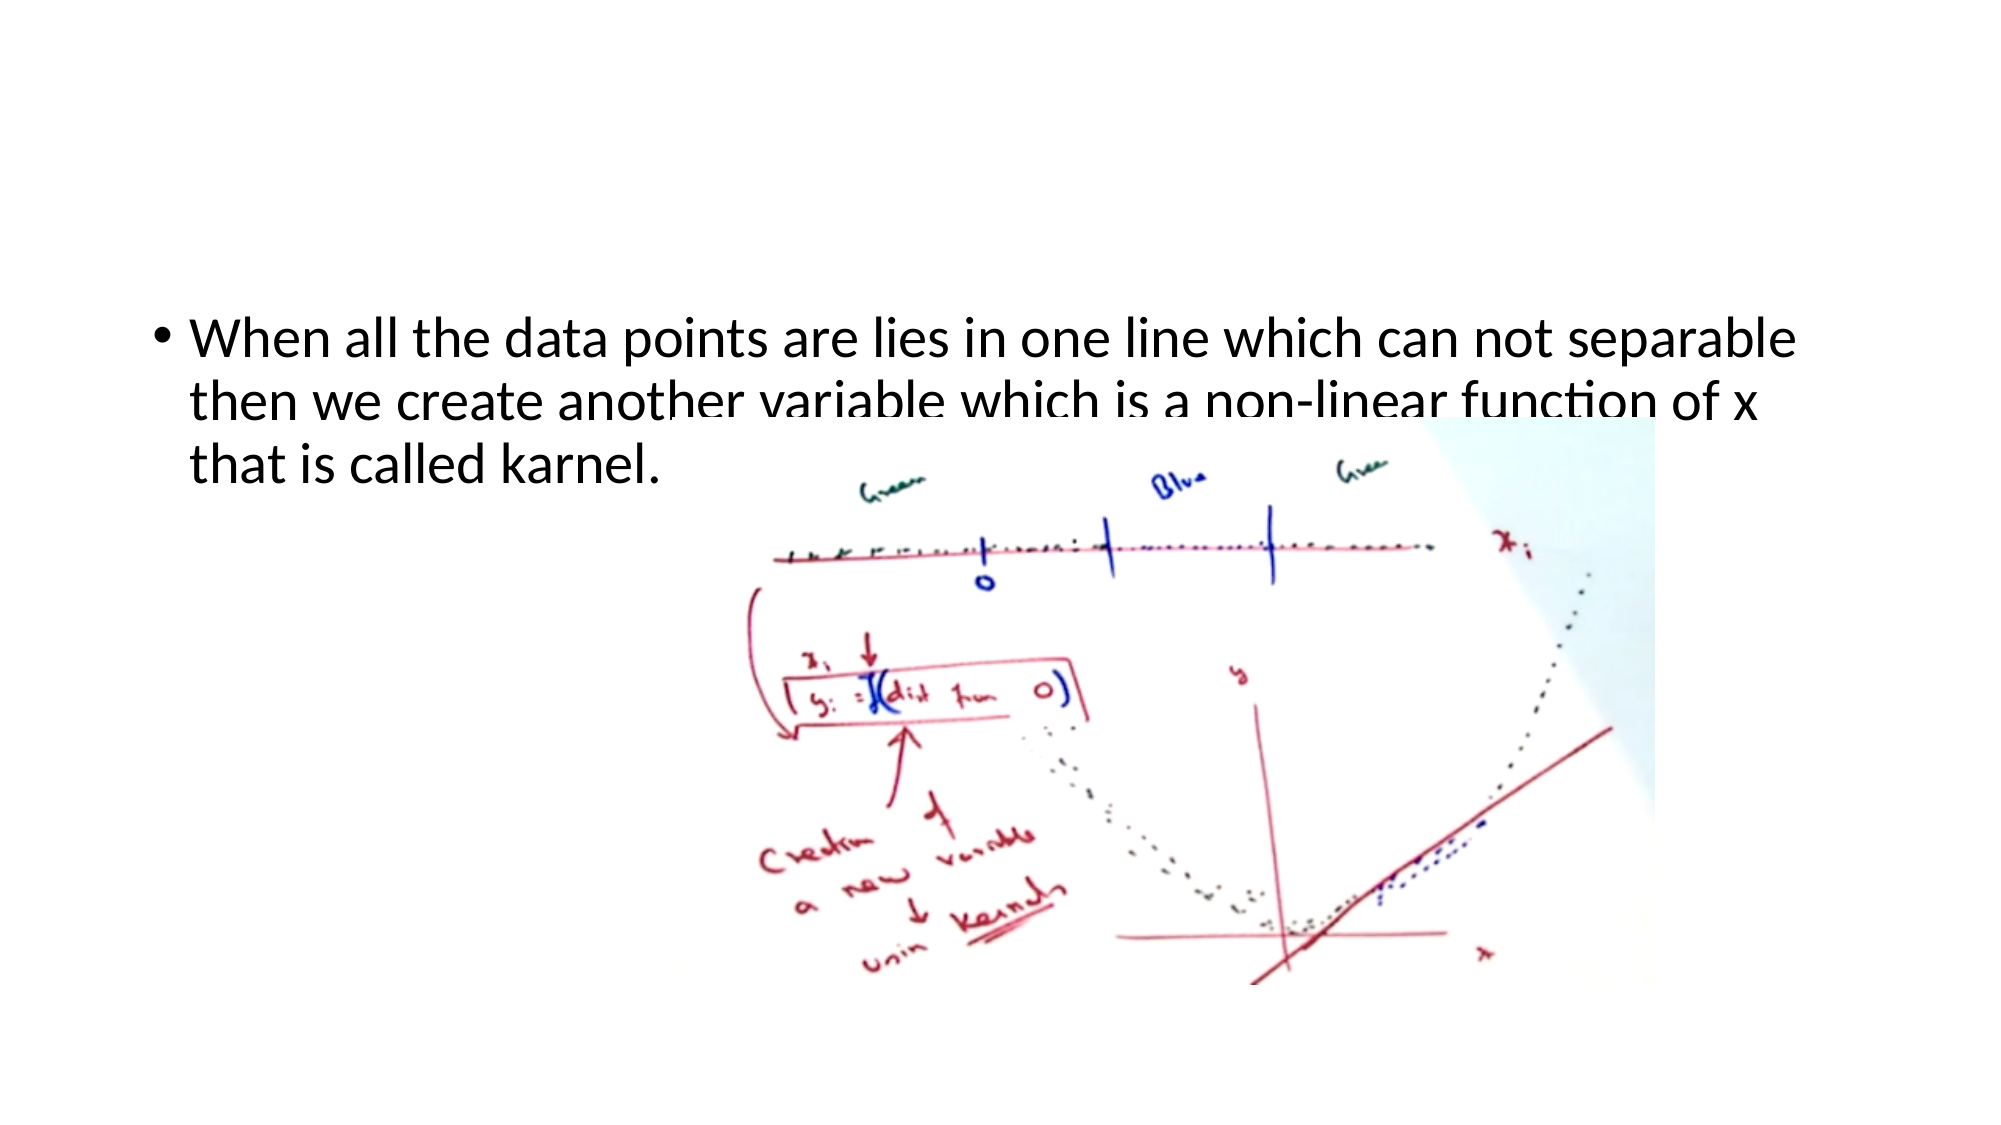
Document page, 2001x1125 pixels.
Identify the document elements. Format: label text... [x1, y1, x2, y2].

list When all the data points are lies in one line which can not separable then we create another variable which is a non-linear function of x that is called karnel. [137, 299, 1863, 1014]
picture [672, 417, 1655, 985]
